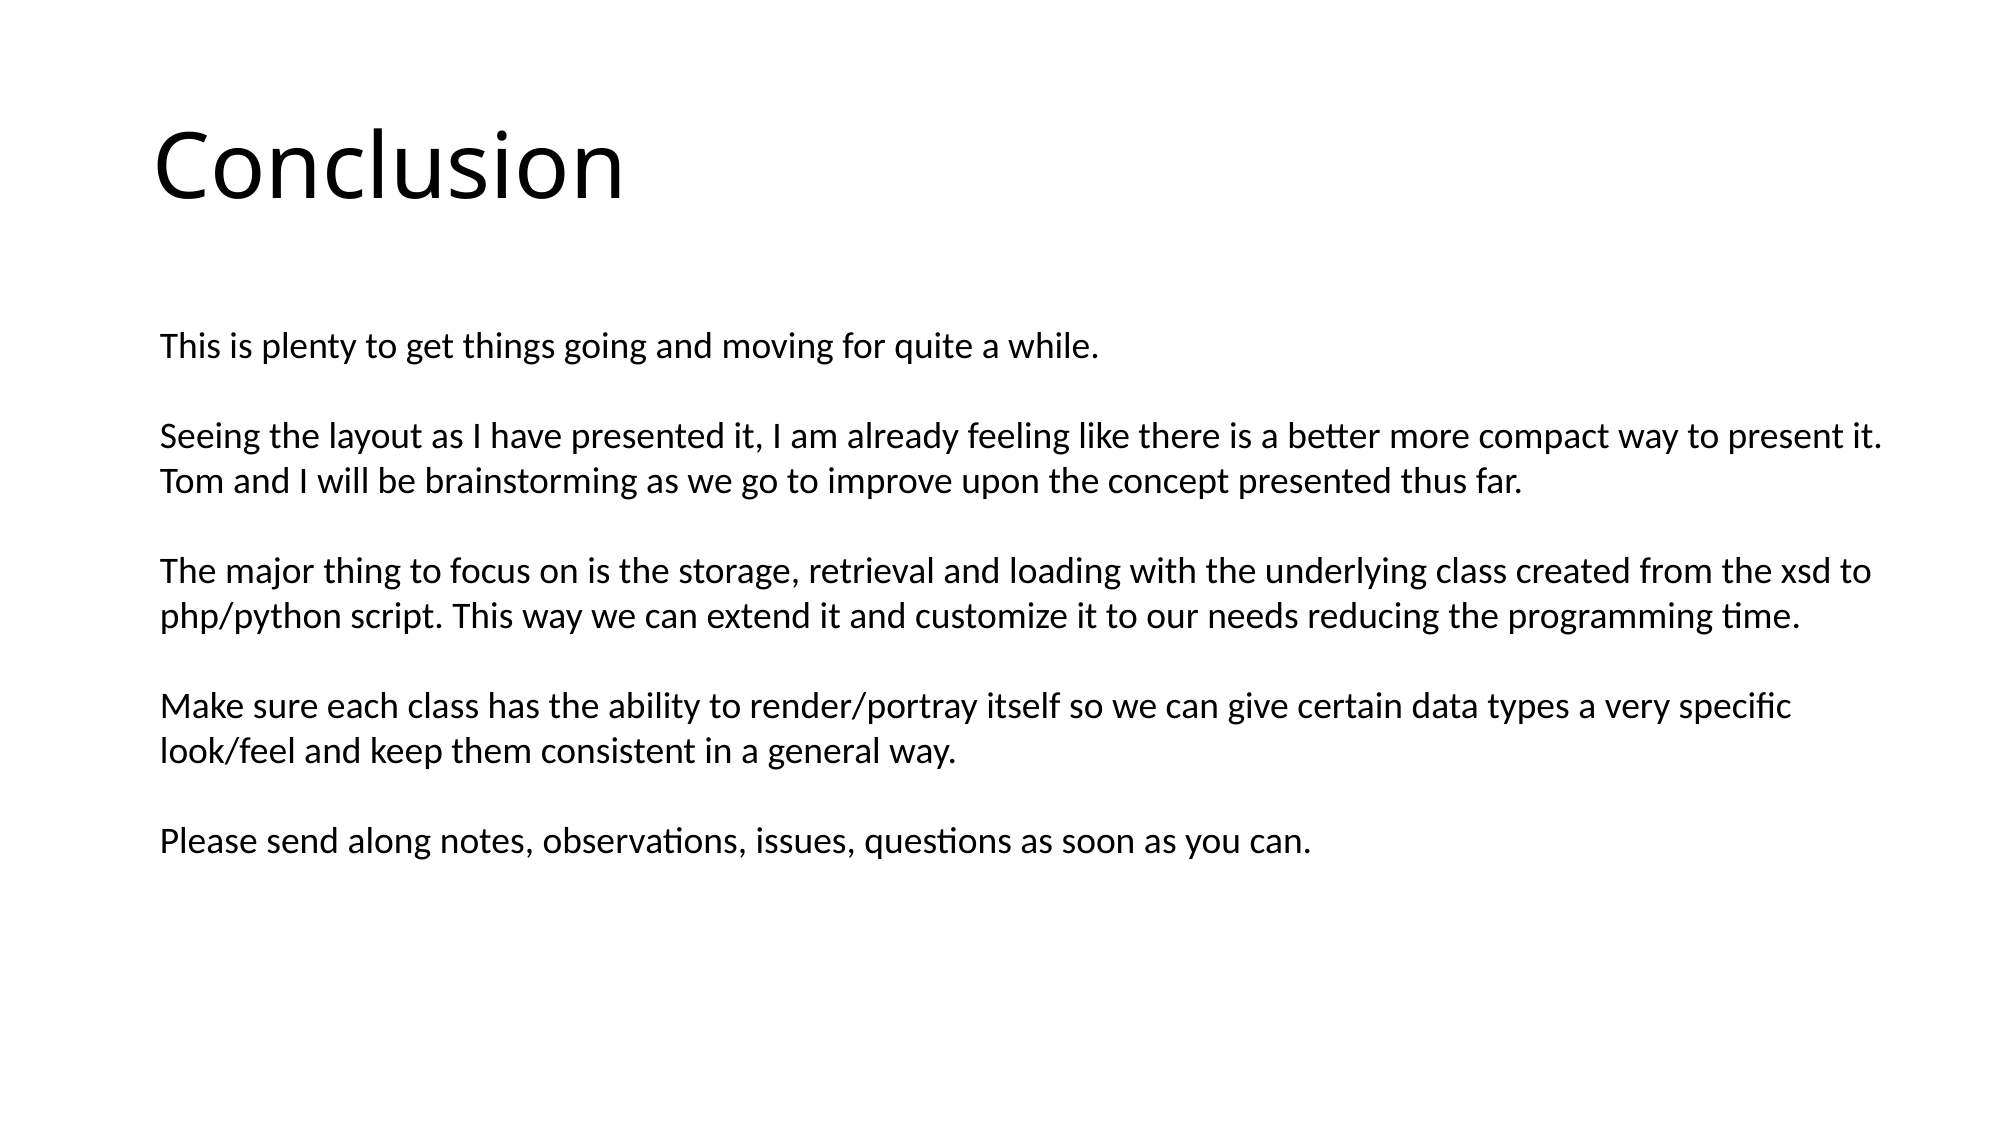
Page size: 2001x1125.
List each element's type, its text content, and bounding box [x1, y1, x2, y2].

text_box This is plenty to get things going and moving for quite a while. Seeing the layout as I have presented it, I am already feeling like there is a better more compact way to present it. Tom and I will be brainstorming as we go to improve upon the concept presented thus far. The major thing to focus on is the storage, retrieval and loading with the underlying class created from the xsd to php/python script. This way we can extend it and customize it to our needs reducing the programming time. Make sure each class has the ability to render/portray itself so we can give certain data types a very specific look/feel and keep them consistent in a general way. Please send along notes, observations, issues, questions as soon as you can. [145, 313, 1906, 914]
title Conclusion [137, 59, 1863, 278]
